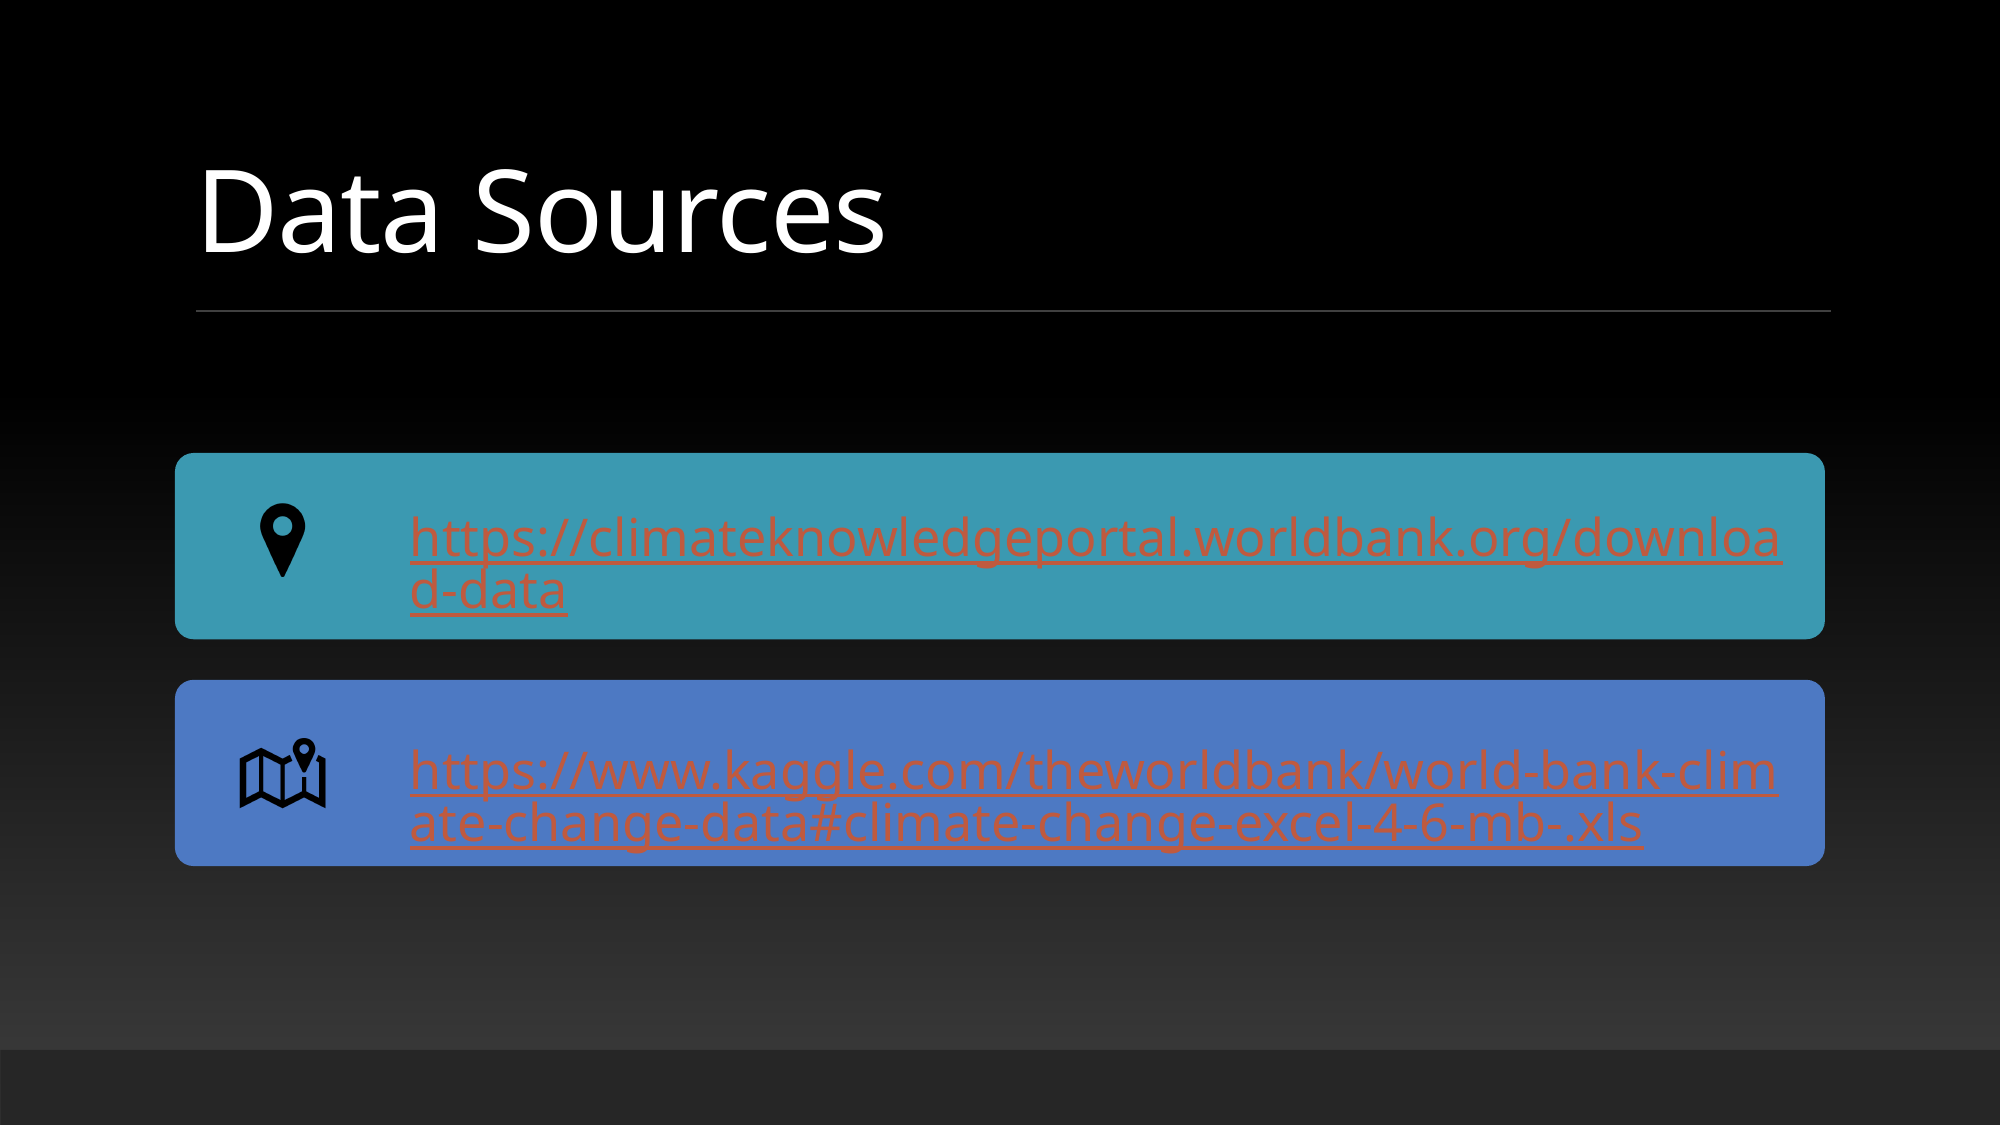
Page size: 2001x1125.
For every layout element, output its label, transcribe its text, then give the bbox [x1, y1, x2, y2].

title Data Sources [180, 47, 1830, 285]
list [174, 345, 1826, 968]
